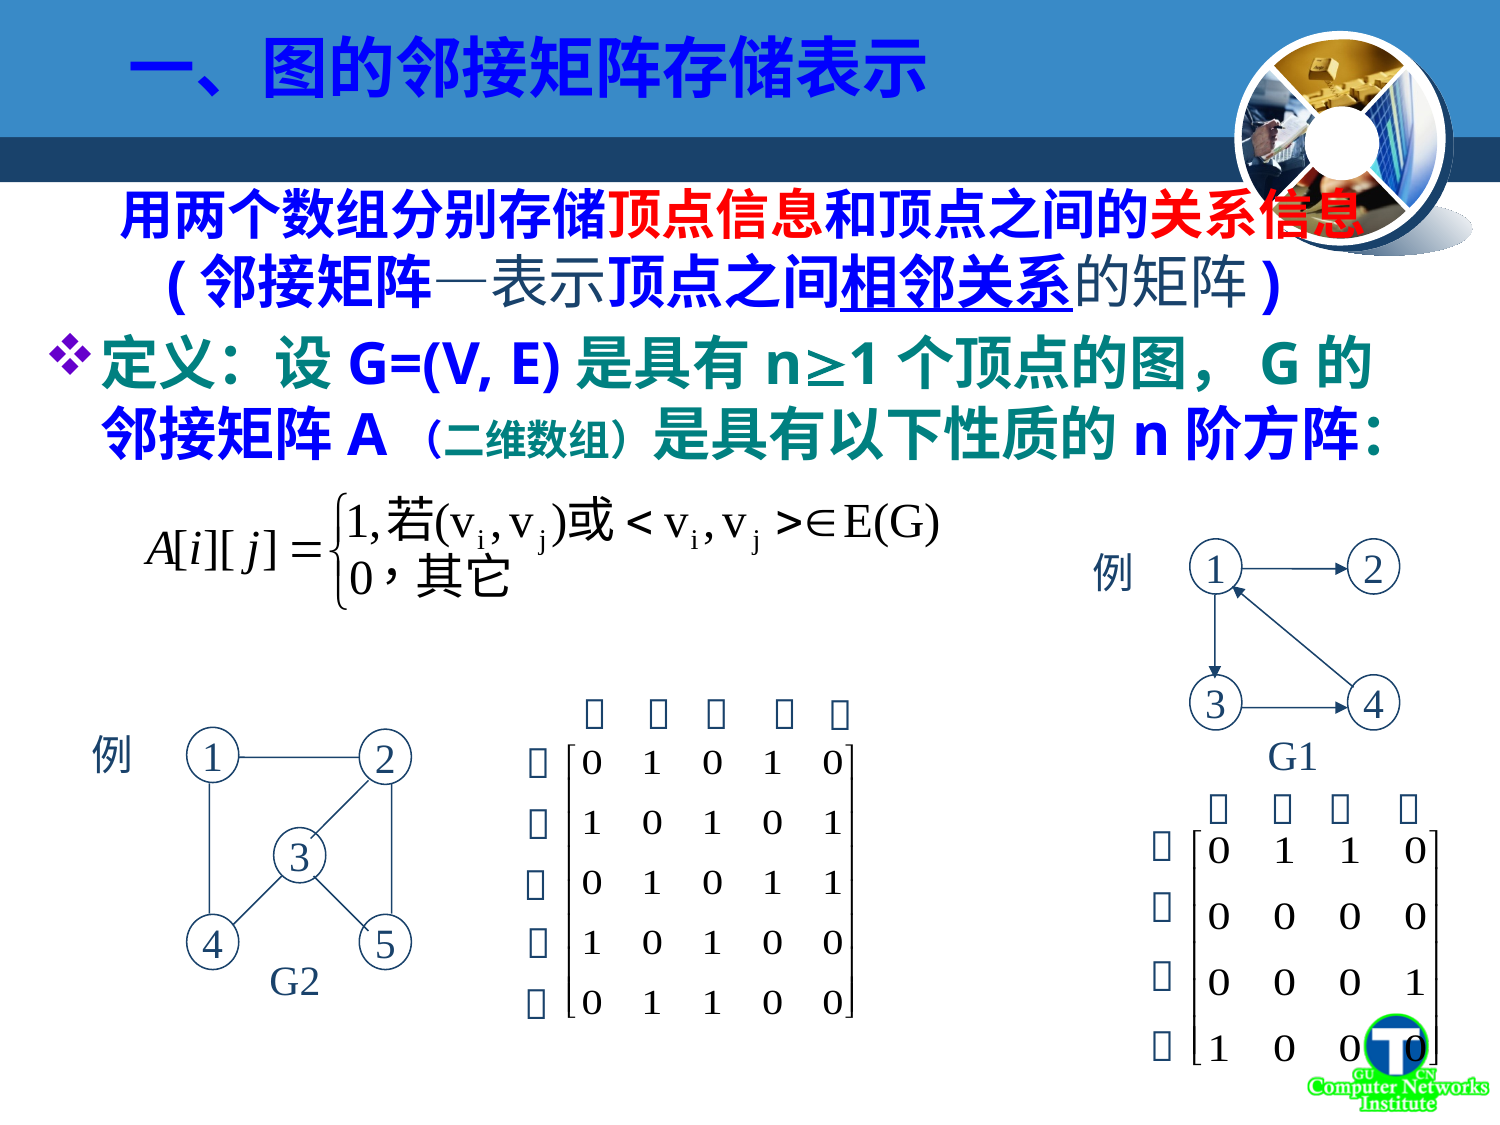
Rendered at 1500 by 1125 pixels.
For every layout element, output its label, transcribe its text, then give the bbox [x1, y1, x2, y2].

picture [1274, 39, 1404, 114]
slide_number [1154, 1023, 1468, 1100]
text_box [76, 720, 412, 1012]
picture [1241, 70, 1315, 172]
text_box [1127, 774, 1455, 1078]
picture [1308, 167, 1317, 172]
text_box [1077, 538, 1400, 787]
text_box 一、图的邻接矩阵存储表示 [113, 18, 945, 114]
picture [1305, 1011, 1491, 1115]
picture [1365, 69, 1438, 191]
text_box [501, 680, 875, 1036]
list 用两个数组分别存储顶点信息和顶点之间的关系信息(邻接矩阵—表示顶点之间相邻关系的矩阵) 定义：设G=(V, E)是具有n1个顶点的图，G的邻接矩阵A（二维数组）是具有以下性质的n阶方阵： [29, 172, 1424, 492]
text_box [134, 482, 951, 622]
